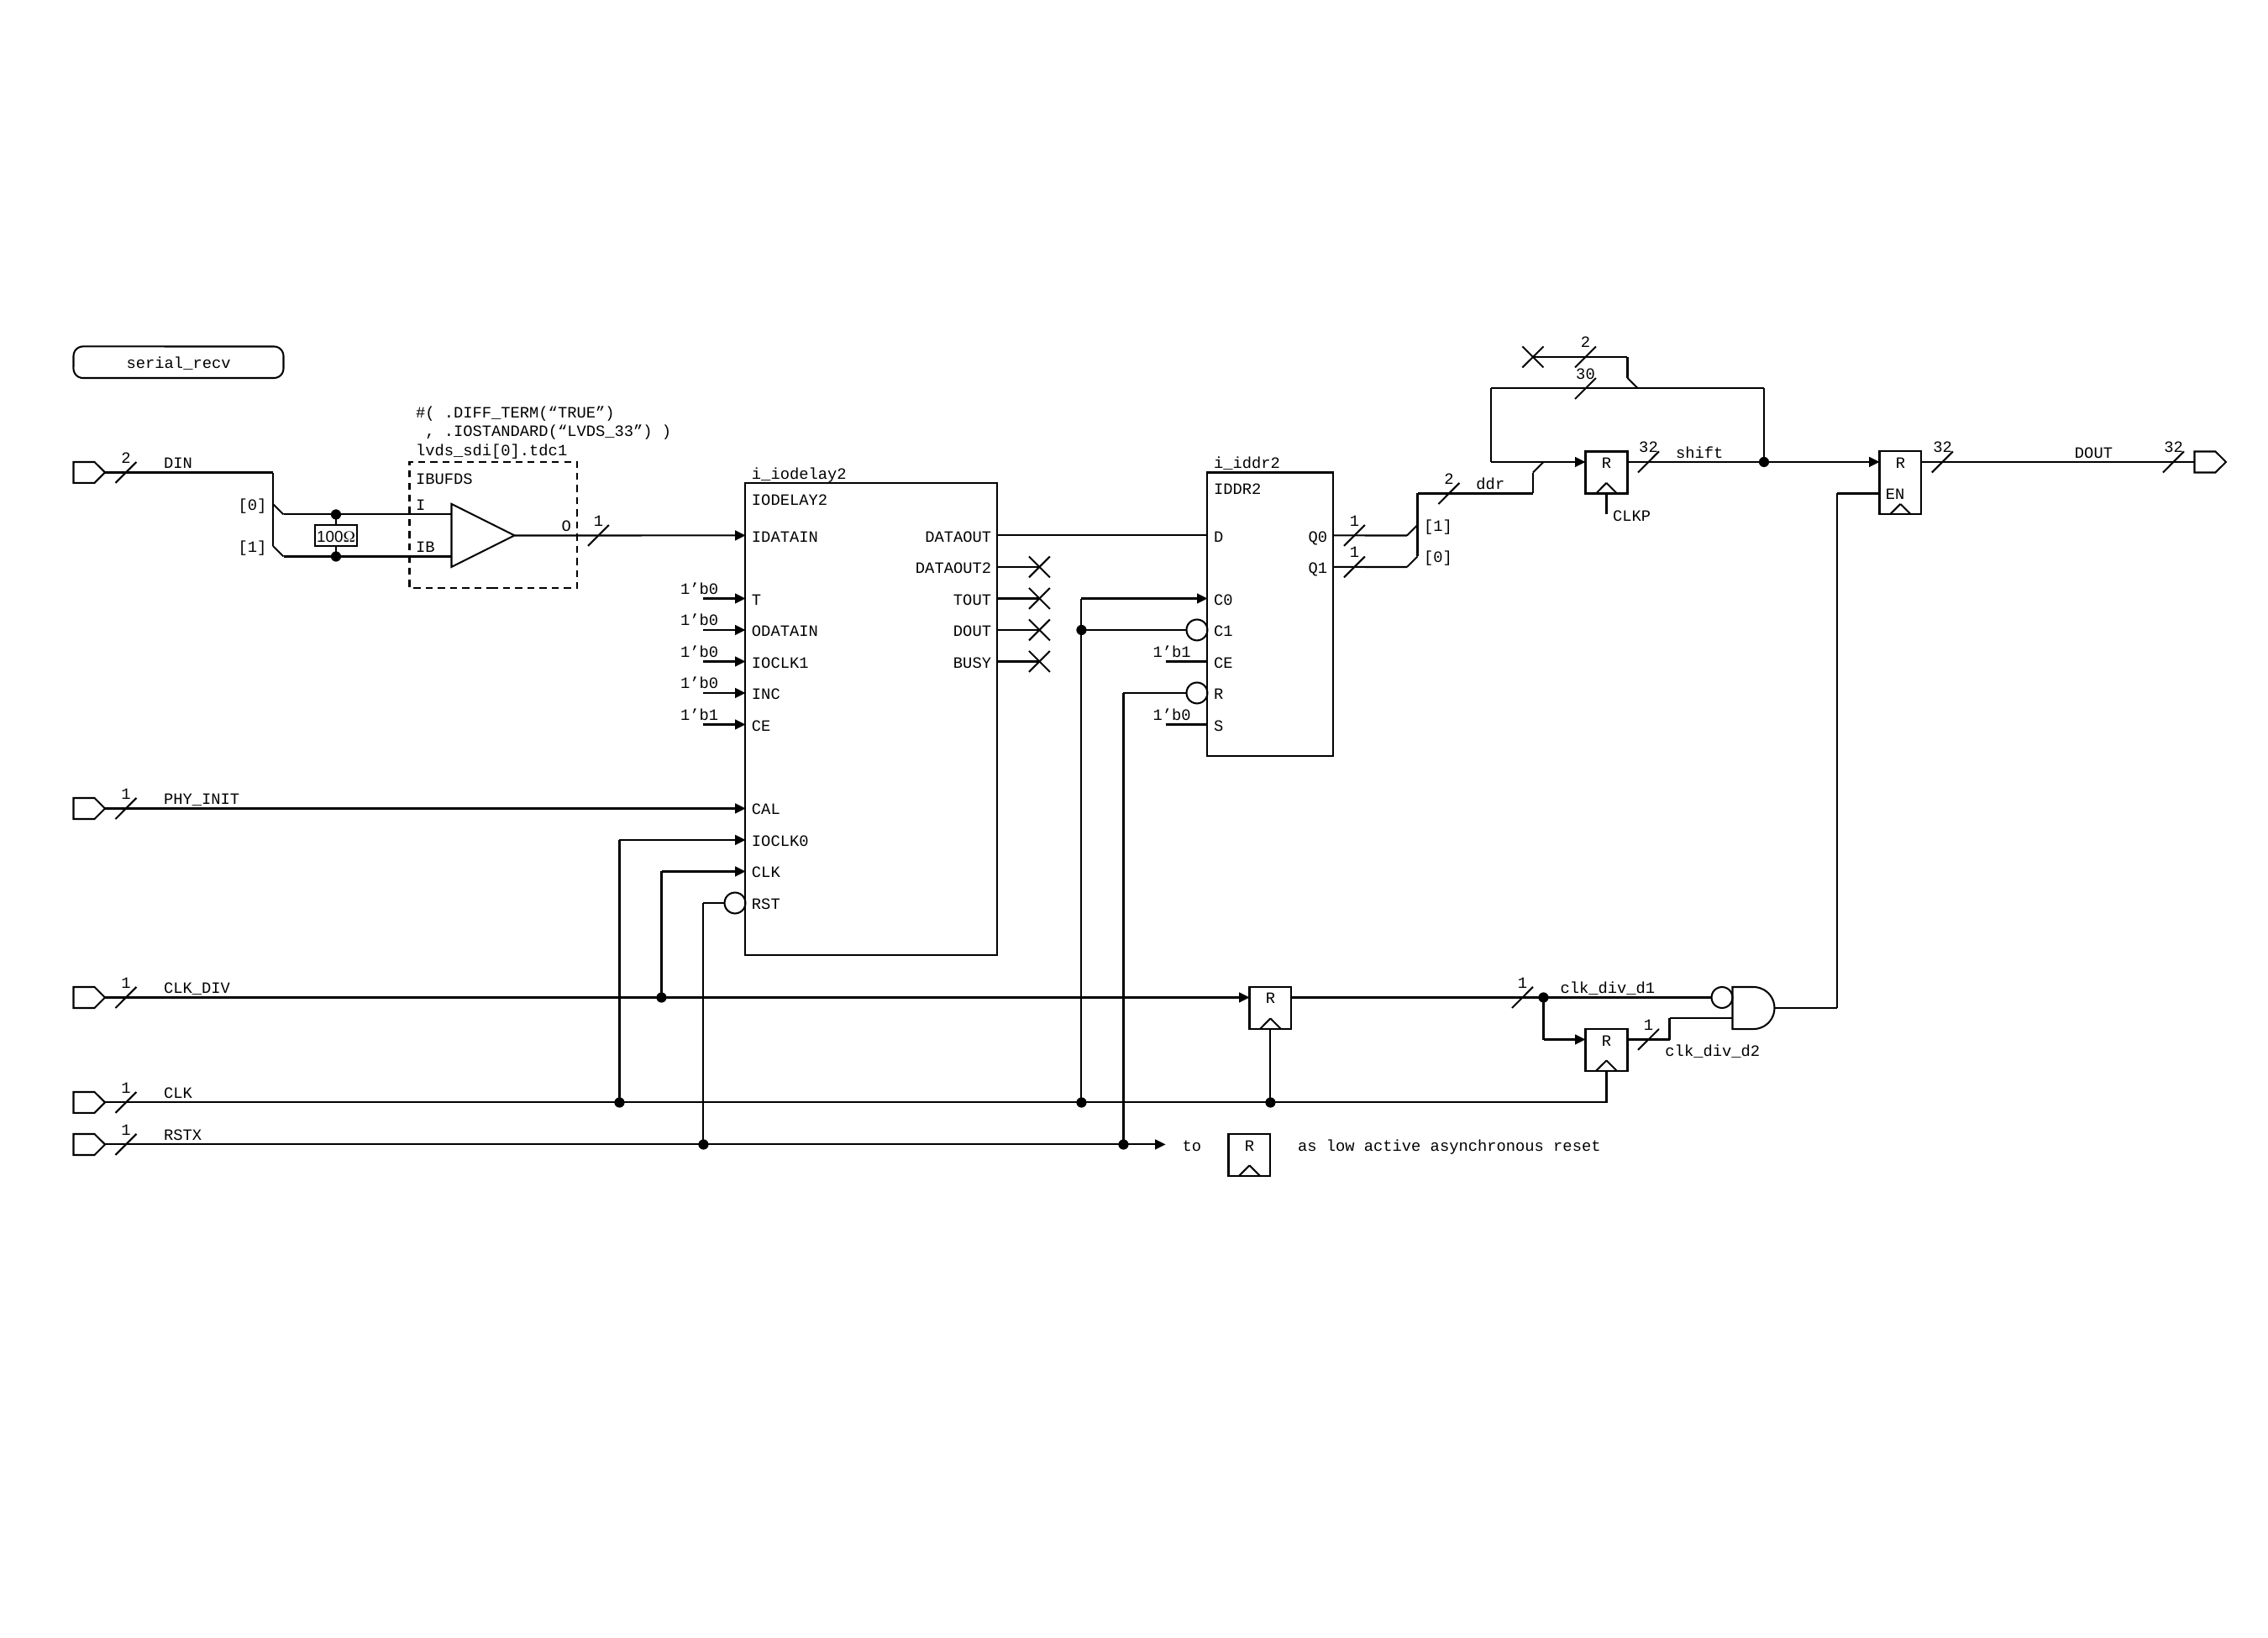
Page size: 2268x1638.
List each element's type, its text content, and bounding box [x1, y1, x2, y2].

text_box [1889, 503, 1900, 515]
text_box CLK [744, 860, 788, 883]
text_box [1438, 482, 1460, 504]
text_box 1 [587, 513, 610, 526]
text_box IDDR2 [1206, 471, 1334, 757]
text_box RSTX [156, 1122, 221, 1144]
text_box [1584, 450, 1629, 495]
text_box 1 [1343, 513, 1366, 526]
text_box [1595, 482, 1606, 494]
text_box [1028, 650, 1050, 672]
text_box [1] [1418, 513, 1460, 536]
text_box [1249, 1165, 1260, 1176]
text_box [1028, 556, 1050, 578]
text_box 32 [2162, 440, 2185, 452]
text_box [72, 460, 106, 484]
text_box CE [1206, 650, 1251, 673]
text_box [1574, 346, 1596, 368]
text_box DOUT [2067, 440, 2132, 461]
text_box [1731, 985, 1776, 1031]
text_box [1185, 618, 1209, 642]
text_box IB [408, 534, 452, 556]
text_box 2 [1574, 335, 1597, 347]
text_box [587, 524, 609, 535]
text_box [1878, 505, 1889, 515]
text_box 32 [1931, 440, 1954, 452]
text_box #( .DIFF_TERM(“TRUE”) , .IOSTANDARD(“LVDS_33”) ) lvds_sdi[0].tdc1 [408, 398, 452, 463]
text_box DOUT [954, 618, 999, 641]
text_box INC [744, 681, 788, 704]
text_box serial_recv [72, 345, 285, 380]
text_box [72, 796, 105, 821]
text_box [272, 503, 284, 515]
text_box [1900, 503, 1911, 515]
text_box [1259, 1018, 1270, 1029]
text_box BUSY [954, 650, 999, 673]
text_box [0] [1416, 545, 1460, 568]
text_box R [1206, 681, 1251, 704]
text_box IOCLK0 [744, 828, 788, 851]
text_box CE [744, 713, 788, 736]
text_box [1406, 556, 1418, 567]
text_box Q1 [1290, 555, 1334, 578]
text_box DATAOUT2 [954, 555, 999, 578]
text_box D [1206, 524, 1251, 547]
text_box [1532, 461, 1544, 473]
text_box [272, 545, 284, 557]
text_box CLK_DIV [156, 975, 221, 996]
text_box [1406, 524, 1417, 536]
text_box S [1206, 713, 1251, 736]
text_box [1637, 451, 1659, 461]
text_box 1’b0 [660, 576, 725, 599]
text_box 1’b0 [660, 639, 725, 662]
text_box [1343, 536, 1365, 546]
text_box i_iodelay2 [744, 461, 788, 484]
text_box R [1595, 1028, 1618, 1051]
text_box 32 [1637, 440, 1660, 452]
text_box ddr [1469, 471, 1513, 492]
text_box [115, 473, 137, 483]
text_box 1’b1 [660, 702, 725, 725]
text_box IODELAY2 [744, 482, 998, 956]
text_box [1511, 986, 1533, 1008]
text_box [1931, 451, 1953, 473]
text_box 30 [1574, 366, 1597, 379]
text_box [1028, 587, 1050, 609]
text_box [1522, 346, 1544, 368]
text_box 1 [114, 1122, 137, 1135]
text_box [1343, 556, 1365, 566]
text_box [1248, 986, 1292, 1030]
text_box 2 [114, 450, 137, 463]
text_box [1878, 450, 1922, 482]
text_box [723, 891, 747, 915]
text_box T [744, 587, 788, 610]
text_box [1595, 1060, 1606, 1071]
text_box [1637, 1028, 1659, 1050]
text_box R [1240, 1133, 1261, 1156]
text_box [1606, 482, 1617, 494]
text_box 1 [1343, 545, 1366, 557]
text_box EN [1878, 482, 1922, 505]
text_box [1343, 568, 1365, 578]
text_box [1637, 463, 1659, 473]
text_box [2162, 451, 2184, 461]
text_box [587, 536, 609, 546]
text_box [0] [209, 492, 272, 515]
text_box IDATAIN [744, 524, 788, 547]
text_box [1270, 1018, 1281, 1029]
text_box [72, 1132, 107, 1157]
text_box [72, 985, 105, 1010]
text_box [2162, 463, 2184, 473]
text_box 1 [114, 975, 137, 988]
text_box as low active asynchronous reset [1290, 1133, 1355, 1156]
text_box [1606, 1060, 1617, 1071]
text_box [115, 986, 137, 997]
text_box clk_div_d2 [1658, 1038, 1723, 1061]
text_box [1710, 985, 1734, 1010]
text_box [1584, 1028, 1629, 1072]
text_box shift [1668, 440, 1733, 461]
text_box DIN [156, 450, 221, 471]
text_box [1185, 681, 1209, 705]
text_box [115, 809, 137, 819]
text_box R [1889, 450, 1912, 473]
text_box 1’b0 [1133, 702, 1198, 725]
text_box ODATAIN [744, 618, 788, 641]
text_box 1 [114, 1080, 137, 1093]
text_box CAL [744, 797, 788, 820]
text_box 1 [1637, 1017, 1660, 1030]
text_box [1574, 377, 1596, 399]
text_box CLKP [1605, 503, 1670, 526]
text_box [115, 1133, 137, 1155]
text_box R [1595, 450, 1618, 473]
text_box 1’b0 [660, 608, 725, 631]
text_box clk_div_d1 [1553, 975, 1618, 997]
text_box 1 [114, 786, 137, 799]
text_box IOCLK1 [744, 650, 788, 673]
text_box O [534, 513, 578, 534]
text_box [115, 998, 137, 1008]
text_box [72, 1090, 107, 1114]
text_box IBUFDS [408, 461, 578, 589]
text_box [1] [209, 534, 272, 557]
text_box i_iddr2 [1206, 450, 1251, 473]
text_box [2193, 450, 2228, 474]
text_box PHY_INIT [156, 786, 221, 808]
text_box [115, 797, 137, 808]
text_box 1’b0 [660, 671, 725, 694]
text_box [1627, 377, 1638, 389]
text_box [1227, 1133, 1271, 1177]
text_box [1238, 1165, 1249, 1176]
text_box DATAOUT [954, 524, 999, 547]
text_box CLK [156, 1080, 221, 1102]
text_box TOUT [954, 587, 999, 610]
text_box C1 [1206, 618, 1251, 641]
text_box 100W [314, 524, 358, 547]
text_box R [1259, 986, 1282, 1009]
text_box RST [744, 891, 788, 914]
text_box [1028, 619, 1050, 641]
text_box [1343, 524, 1365, 535]
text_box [115, 1091, 137, 1113]
text_box 1’b1 [1133, 639, 1198, 662]
text_box to [1175, 1133, 1240, 1156]
text_box [1911, 505, 1922, 515]
text_box C0 [1206, 587, 1251, 610]
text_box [115, 461, 137, 472]
text_box 1 [1511, 975, 1534, 988]
text_box I [408, 492, 452, 514]
text_box 2 [1437, 471, 1460, 484]
text_box Q0 [1290, 524, 1334, 547]
